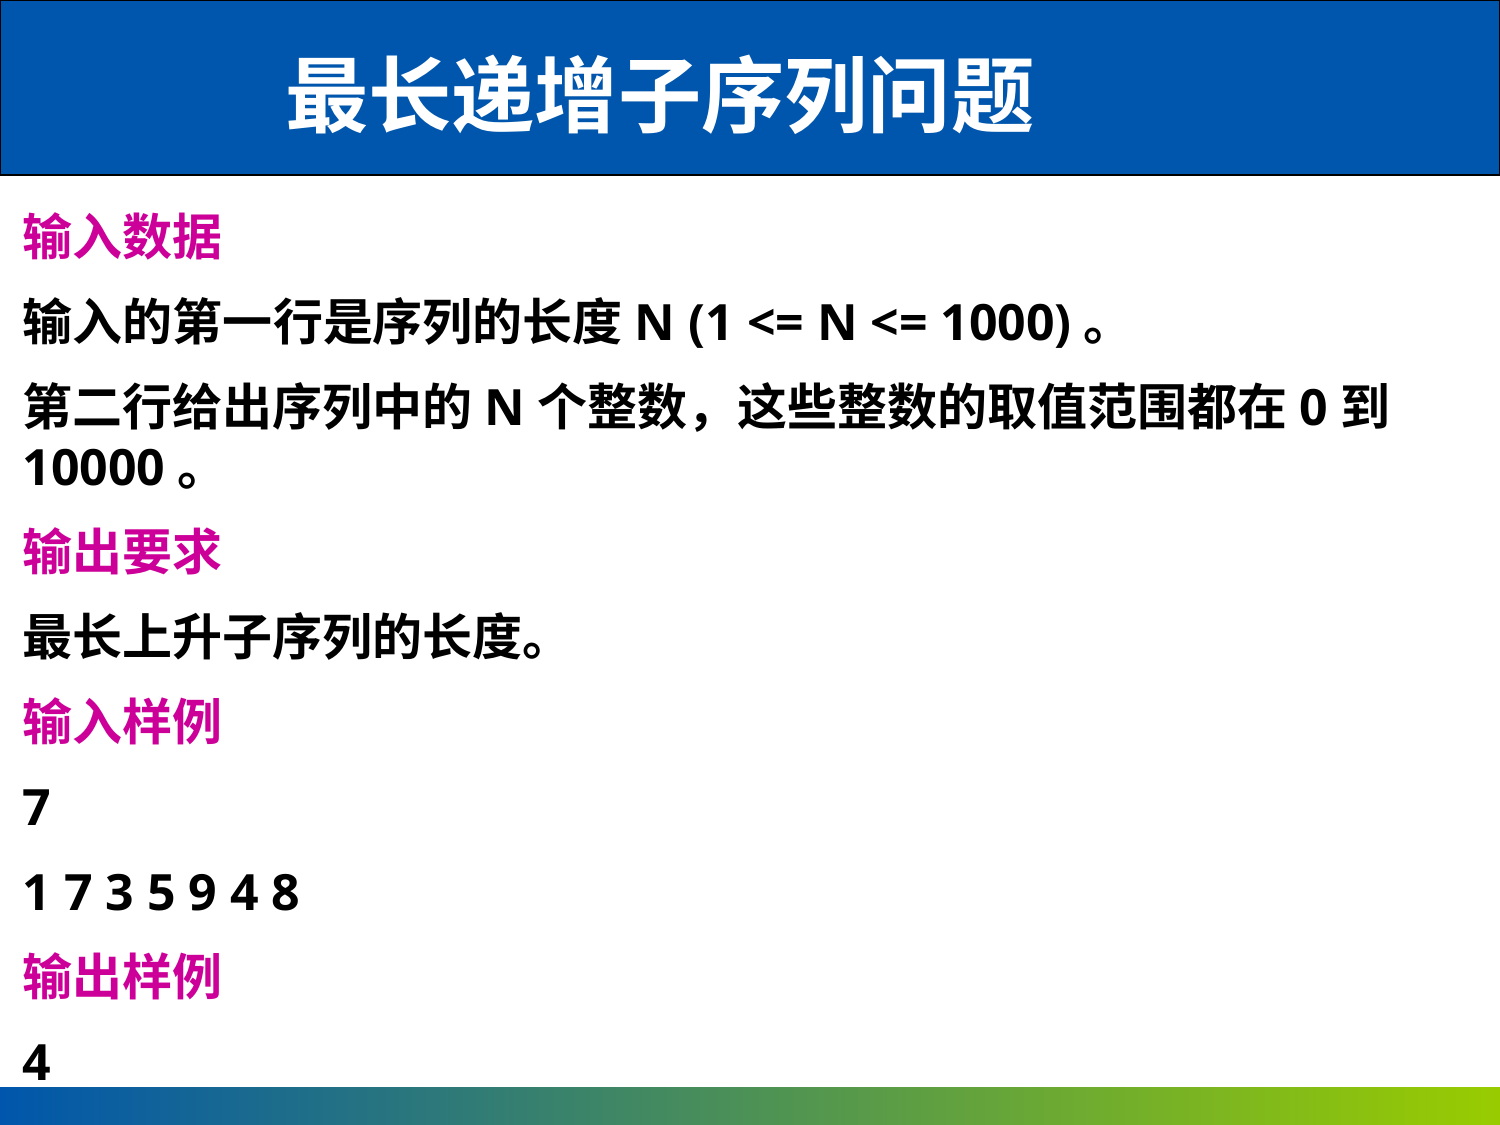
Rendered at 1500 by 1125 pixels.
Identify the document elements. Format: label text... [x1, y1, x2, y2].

text_box 最长递增子序列问题 [270, 36, 1050, 151]
text_box 输入数据 输入的第一行是序列的长度N (1 <= N <= 1000)。 第二行给出序列中的N个整数，这些整数的取值范围都在0到10000。 输出要求 最长上升子序列的长度。 输入样例 7 1 7 3 5 9 4 8 输出样例 4 [8, 198, 1496, 1098]
